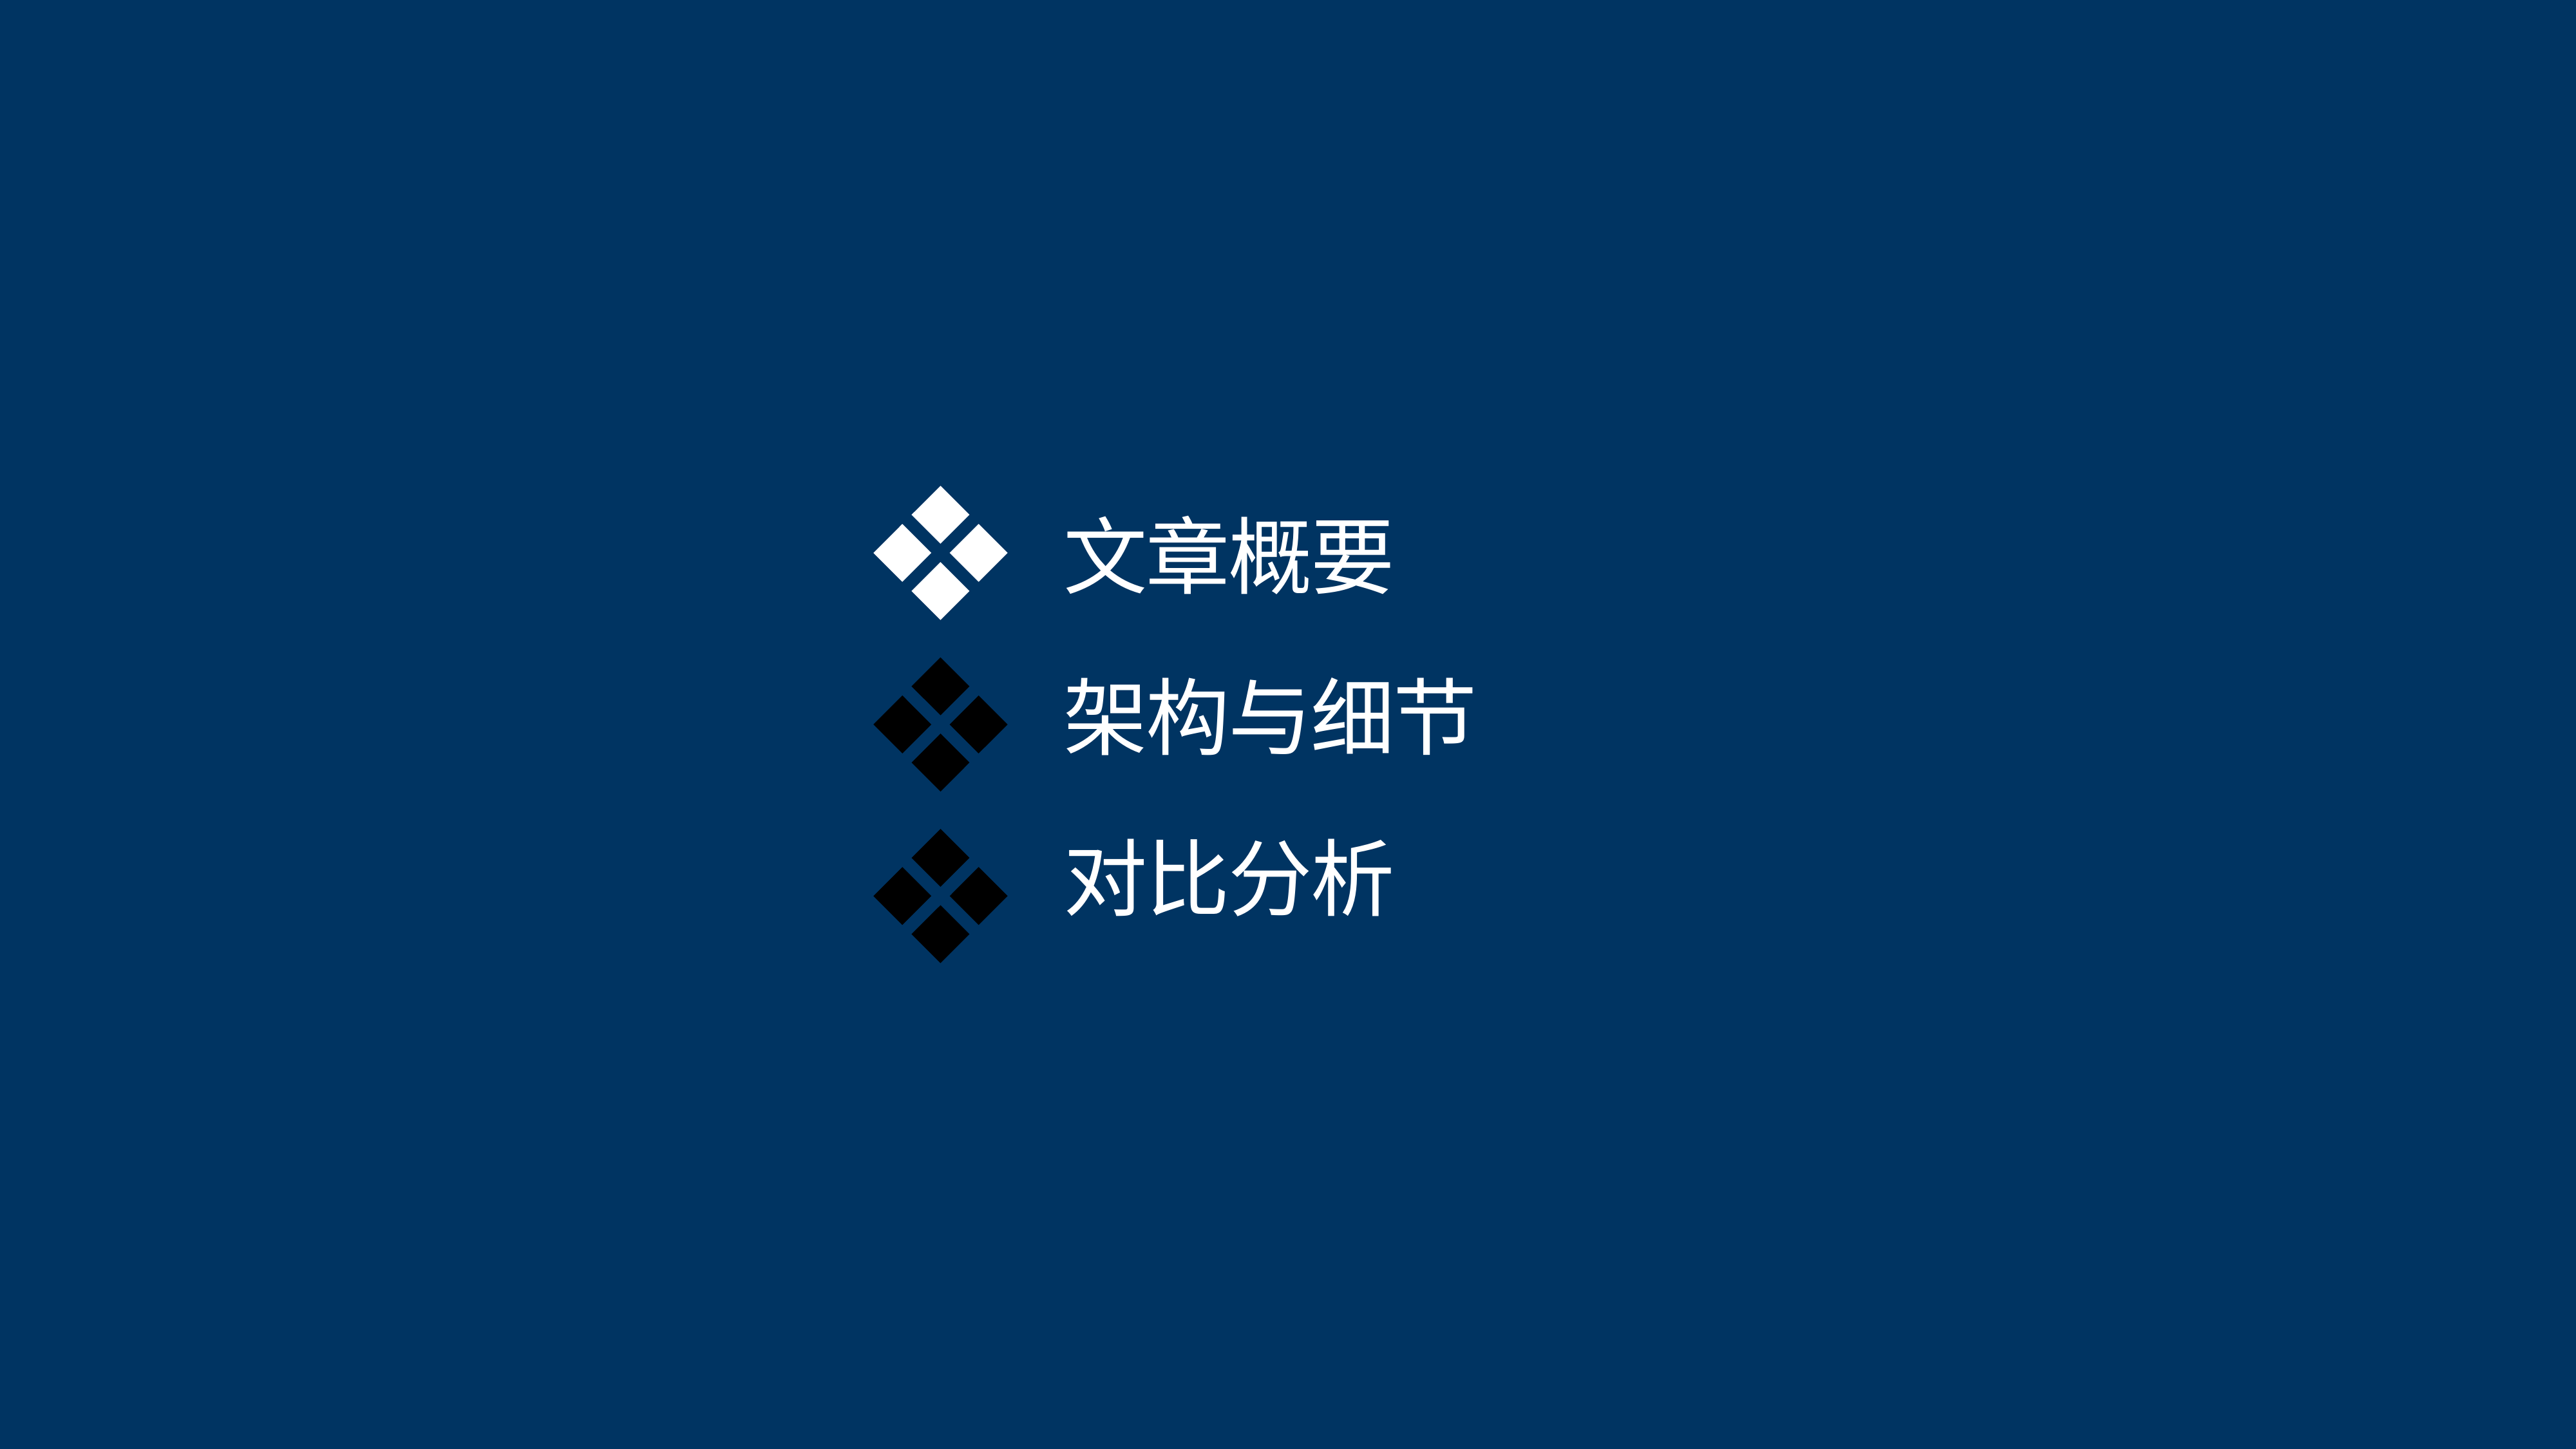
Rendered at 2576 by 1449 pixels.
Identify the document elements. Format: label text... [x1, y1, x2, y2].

title 文章概要 架构与细节 对比分析 [1019, 478, 1703, 971]
text_box [873, 695, 932, 753]
text_box [949, 524, 1008, 582]
text_box [911, 829, 970, 887]
text_box [911, 734, 970, 792]
text_box [911, 905, 970, 963]
text_box [911, 562, 970, 620]
text_box [911, 486, 970, 544]
text_box [873, 524, 932, 582]
text_box [949, 867, 1008, 925]
text_box [873, 867, 932, 925]
text_box [949, 695, 1008, 753]
text_box [911, 657, 970, 715]
